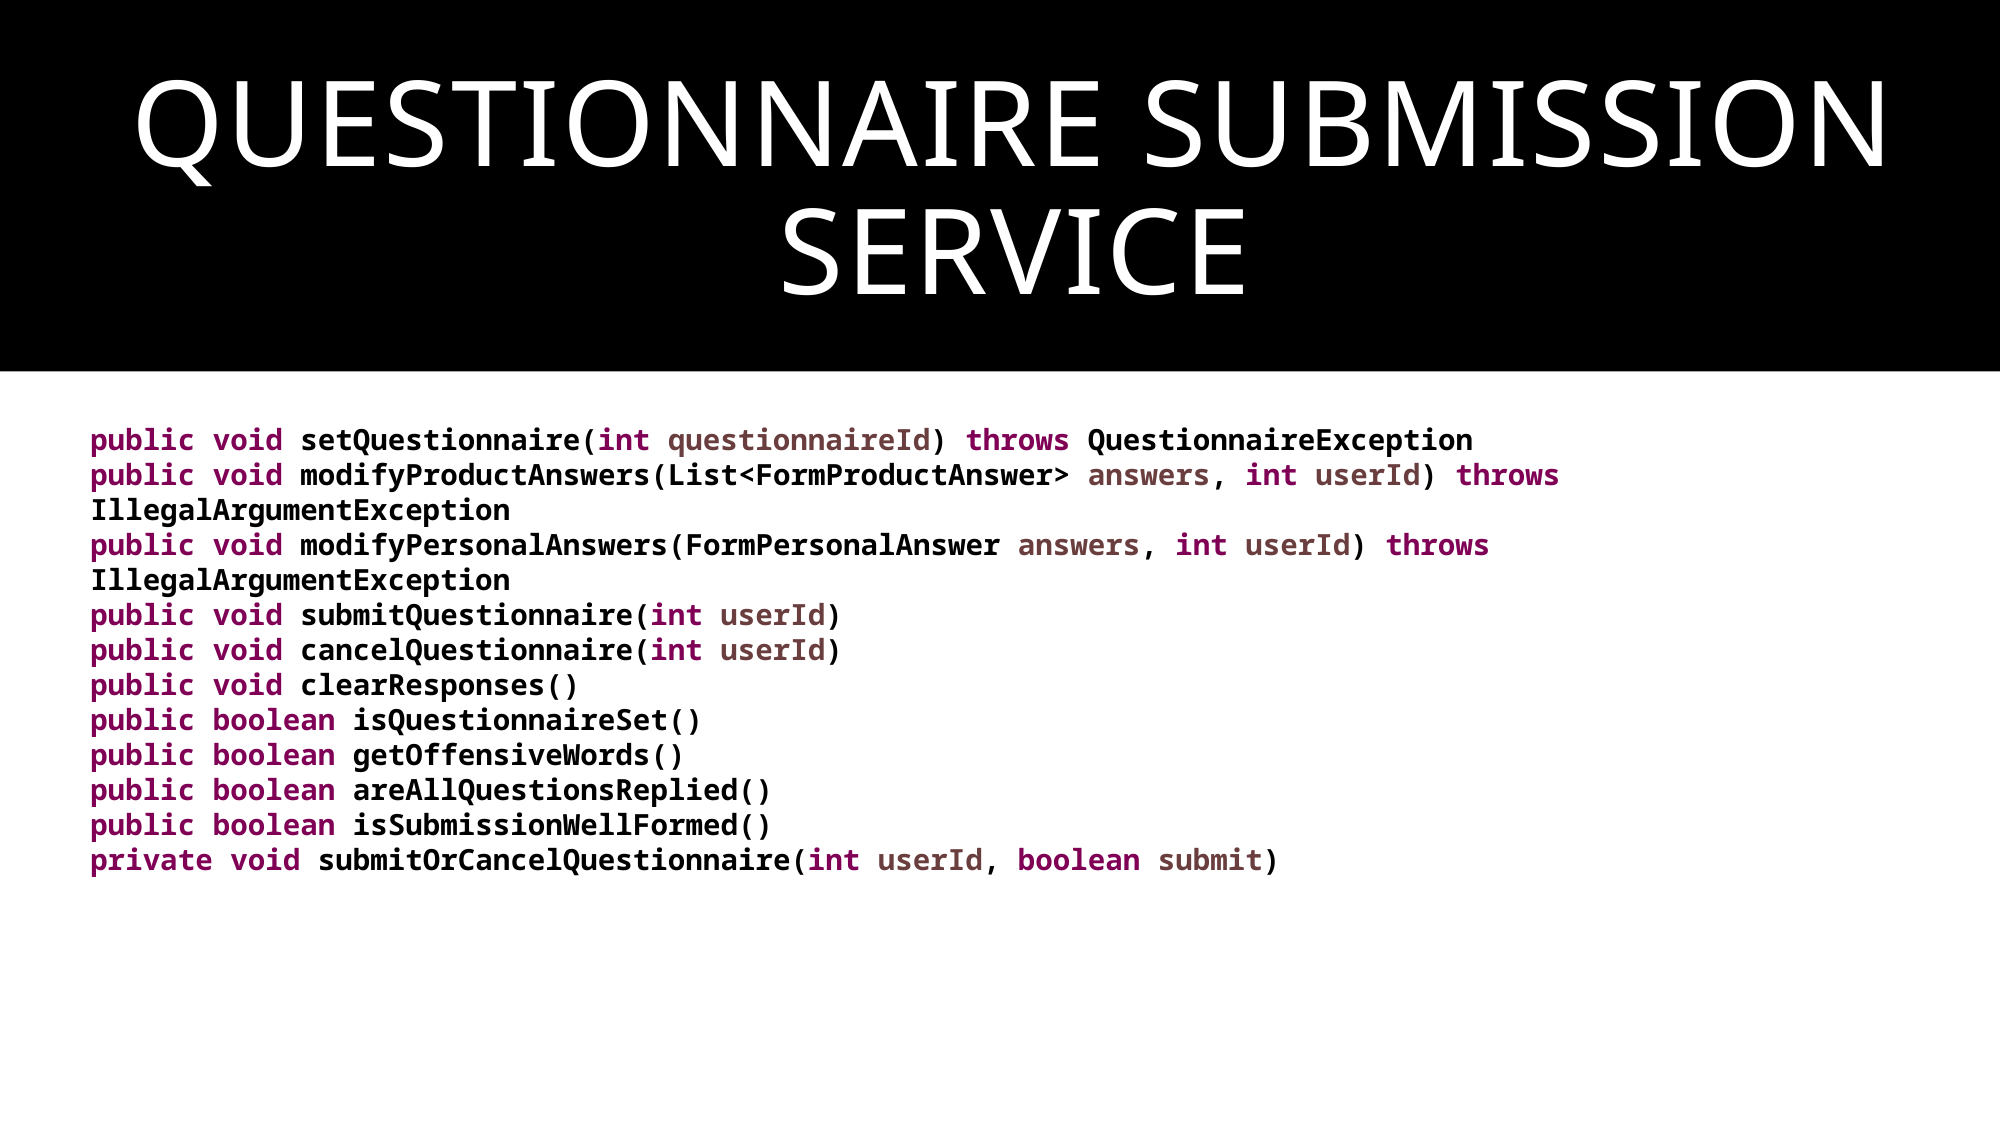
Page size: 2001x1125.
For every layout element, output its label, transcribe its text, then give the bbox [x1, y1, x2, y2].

title Questionnaire Submission Service [53, 52, 1977, 332]
text_box public void setQuestionnaire(int questionnaireId) throws QuestionnaireException public void modifyProductAnswers(List<FormProductAnswer> answers, int userId) throws IllegalArgumentException public void modifyPersonalAnswers(FormPersonalAnswer answers, int userId) throws IllegalArgumentException public void submitQuestionnaire(int userId) public void cancelQuestionnaire(int userId) public void clearResponses() public boolean isQuestionnaireSet() public boolean getOffensiveWords() public boolean areAllQuestionsReplied() public boolean isSubmissionWellFormed() private void submitOrCancelQuestionnaire(int userId, boolean submit) [75, 414, 1911, 884]
